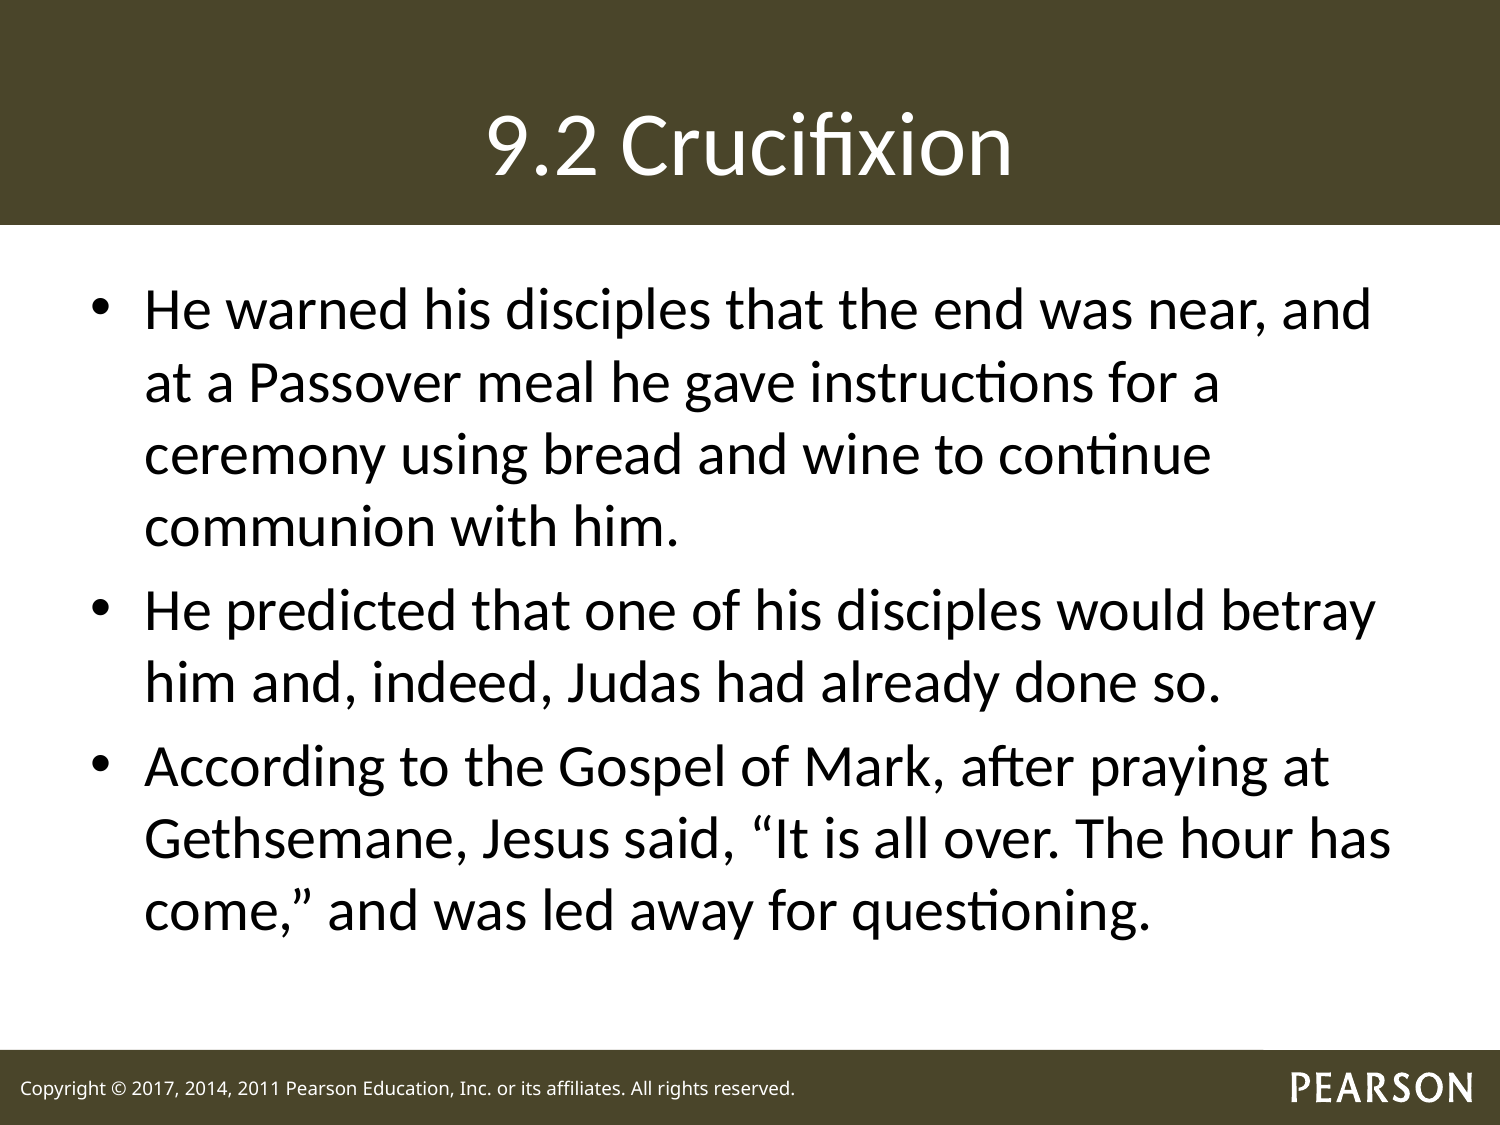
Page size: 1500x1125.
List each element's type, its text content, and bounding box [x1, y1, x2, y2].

list He warned his disciples that the end was near, and at a Passover meal he gave instructions for a ceremony using bread and wine to continue communion with him. He predicted that one of his disciples would betray him and, indeed, Judas had already done so. According to the Gospel of Mark, after praying at Gethsemane, Jesus said, “It is all over. The hour has come,” and was led away for questioning. [75, 262, 1425, 1005]
title 9.2 Crucifixion [75, 45, 1425, 233]
